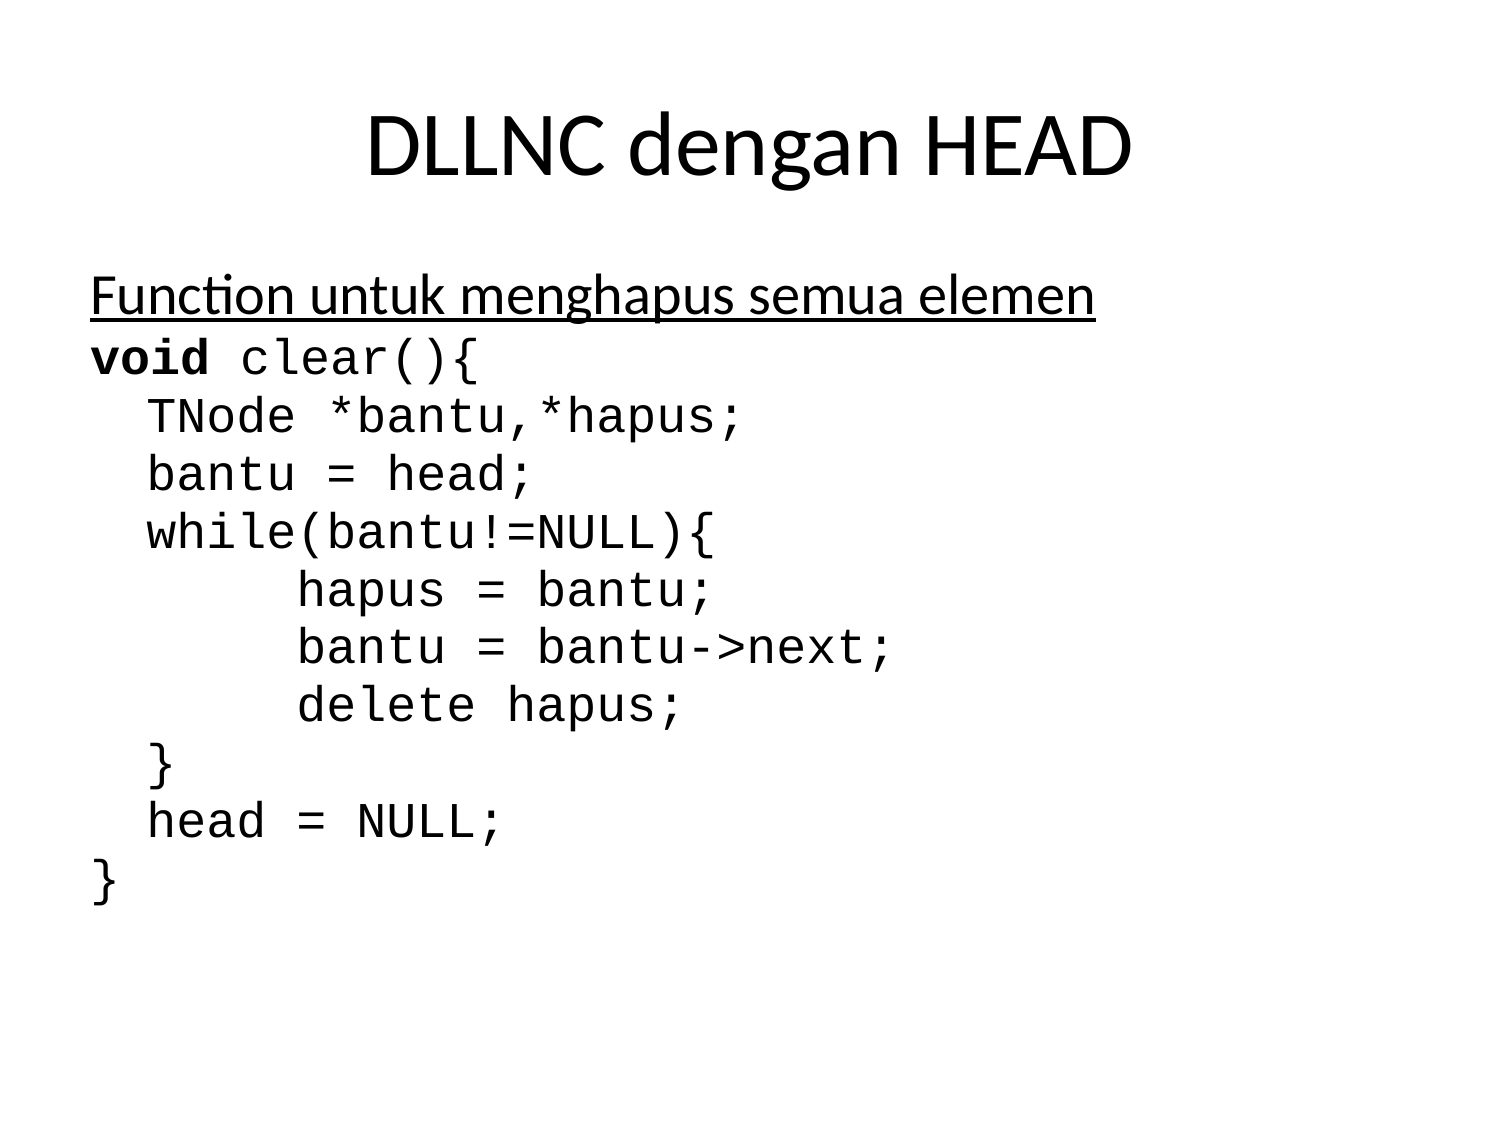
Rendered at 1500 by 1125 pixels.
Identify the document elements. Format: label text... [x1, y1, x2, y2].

list Function untuk menghapus semua elemen void clear(){ TNode *bantu,*hapus; bantu = head; while(bantu!=NULL){ hapus = bantu; bantu = bantu->next; delete hapus; } head = NULL; } [75, 262, 1425, 1005]
title DLLNC dengan HEAD [75, 45, 1425, 233]
